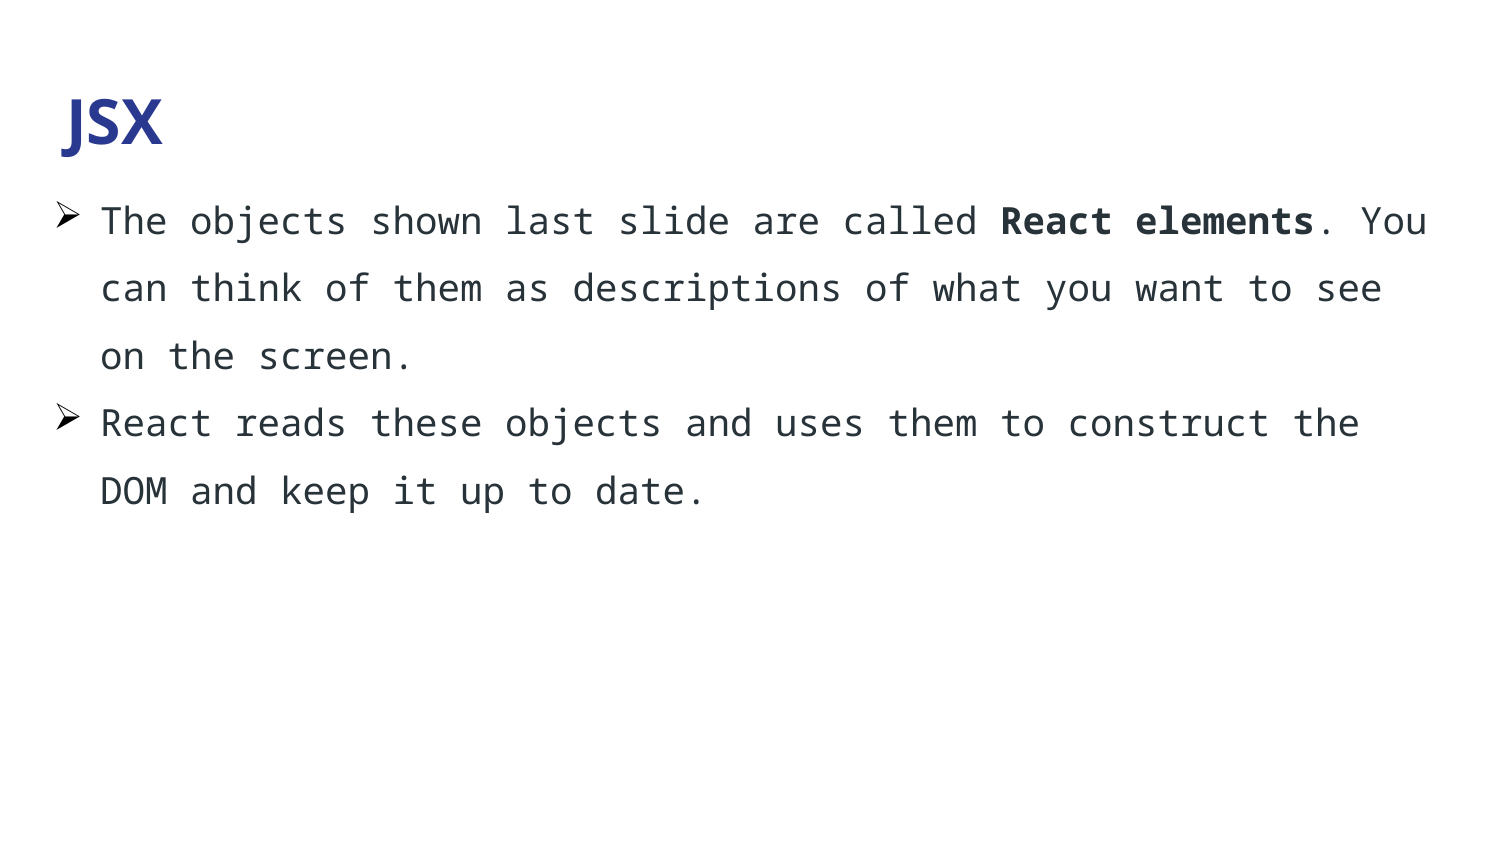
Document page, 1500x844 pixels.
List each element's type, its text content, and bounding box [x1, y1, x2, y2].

text_box The objects shown last slide are called React elements. You can think of them as descriptions of what you want to see on the screen. React reads these objects and uses them to construct the DOM and keep it up to date. [38, 166, 1449, 722]
title JSX [51, 67, 1449, 166]
